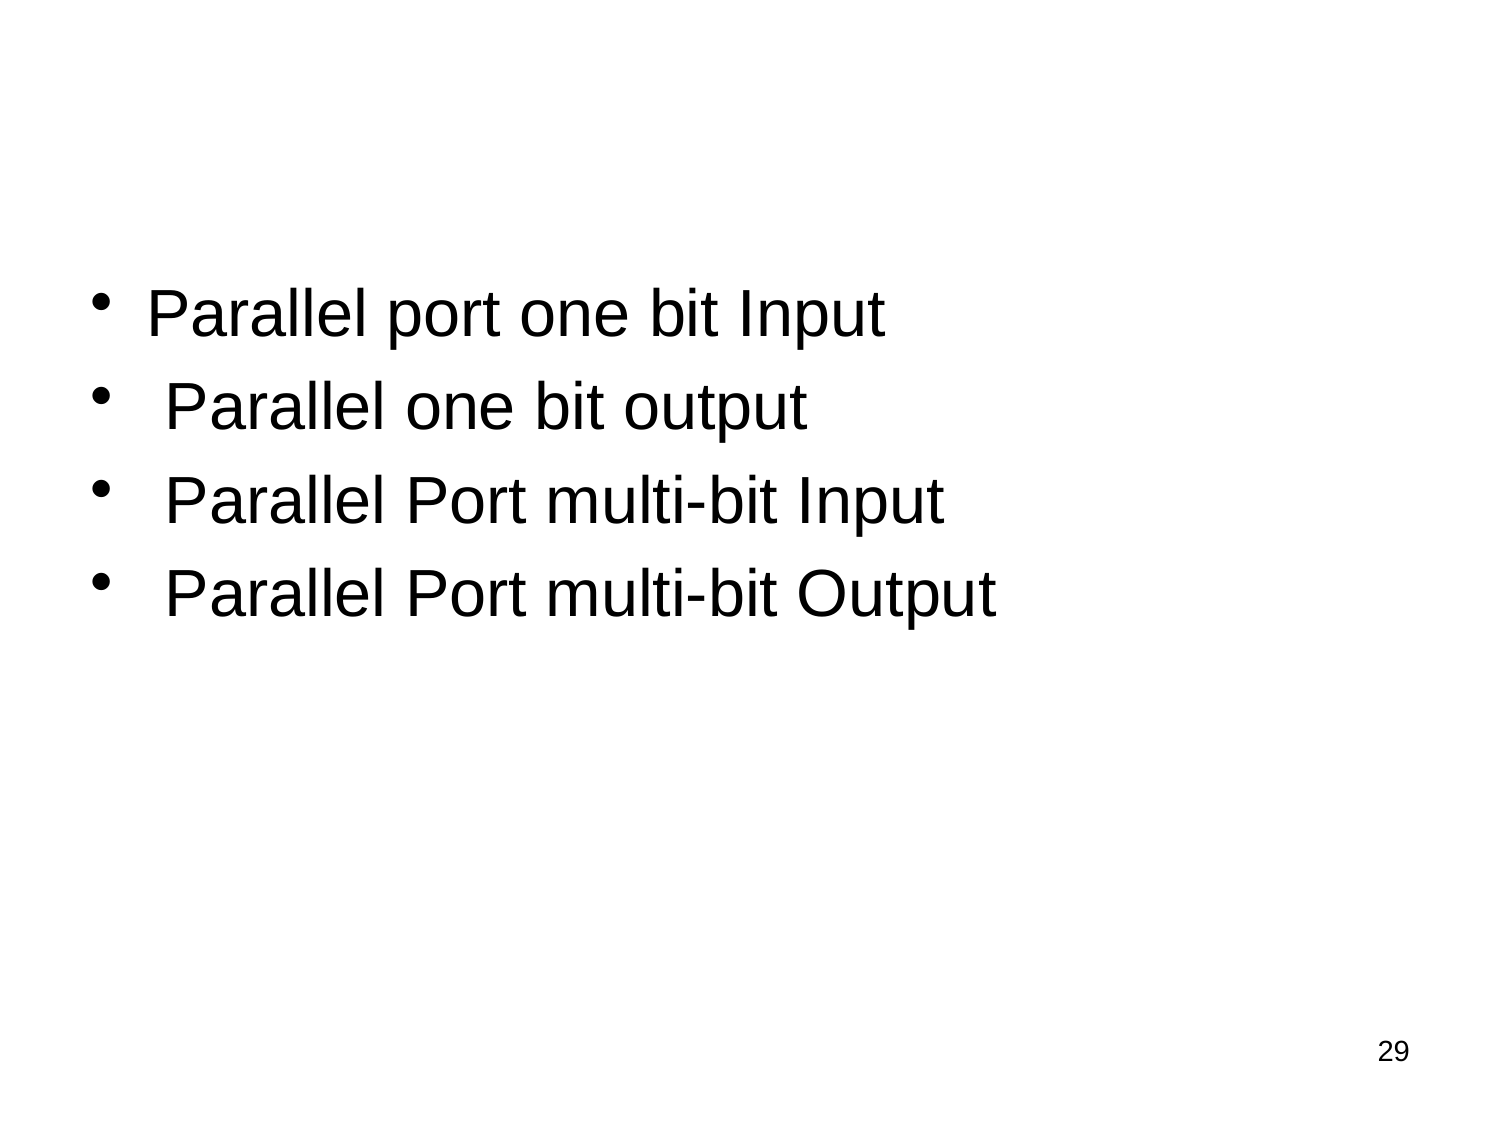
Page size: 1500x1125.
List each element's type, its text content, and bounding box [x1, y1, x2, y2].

slide_number 29 [1074, 1024, 1426, 1103]
list Parallel port one bit Input Parallel one bit output Parallel Port multi-bit Input Parallel Port multi-bit Output [74, 262, 1426, 1006]
